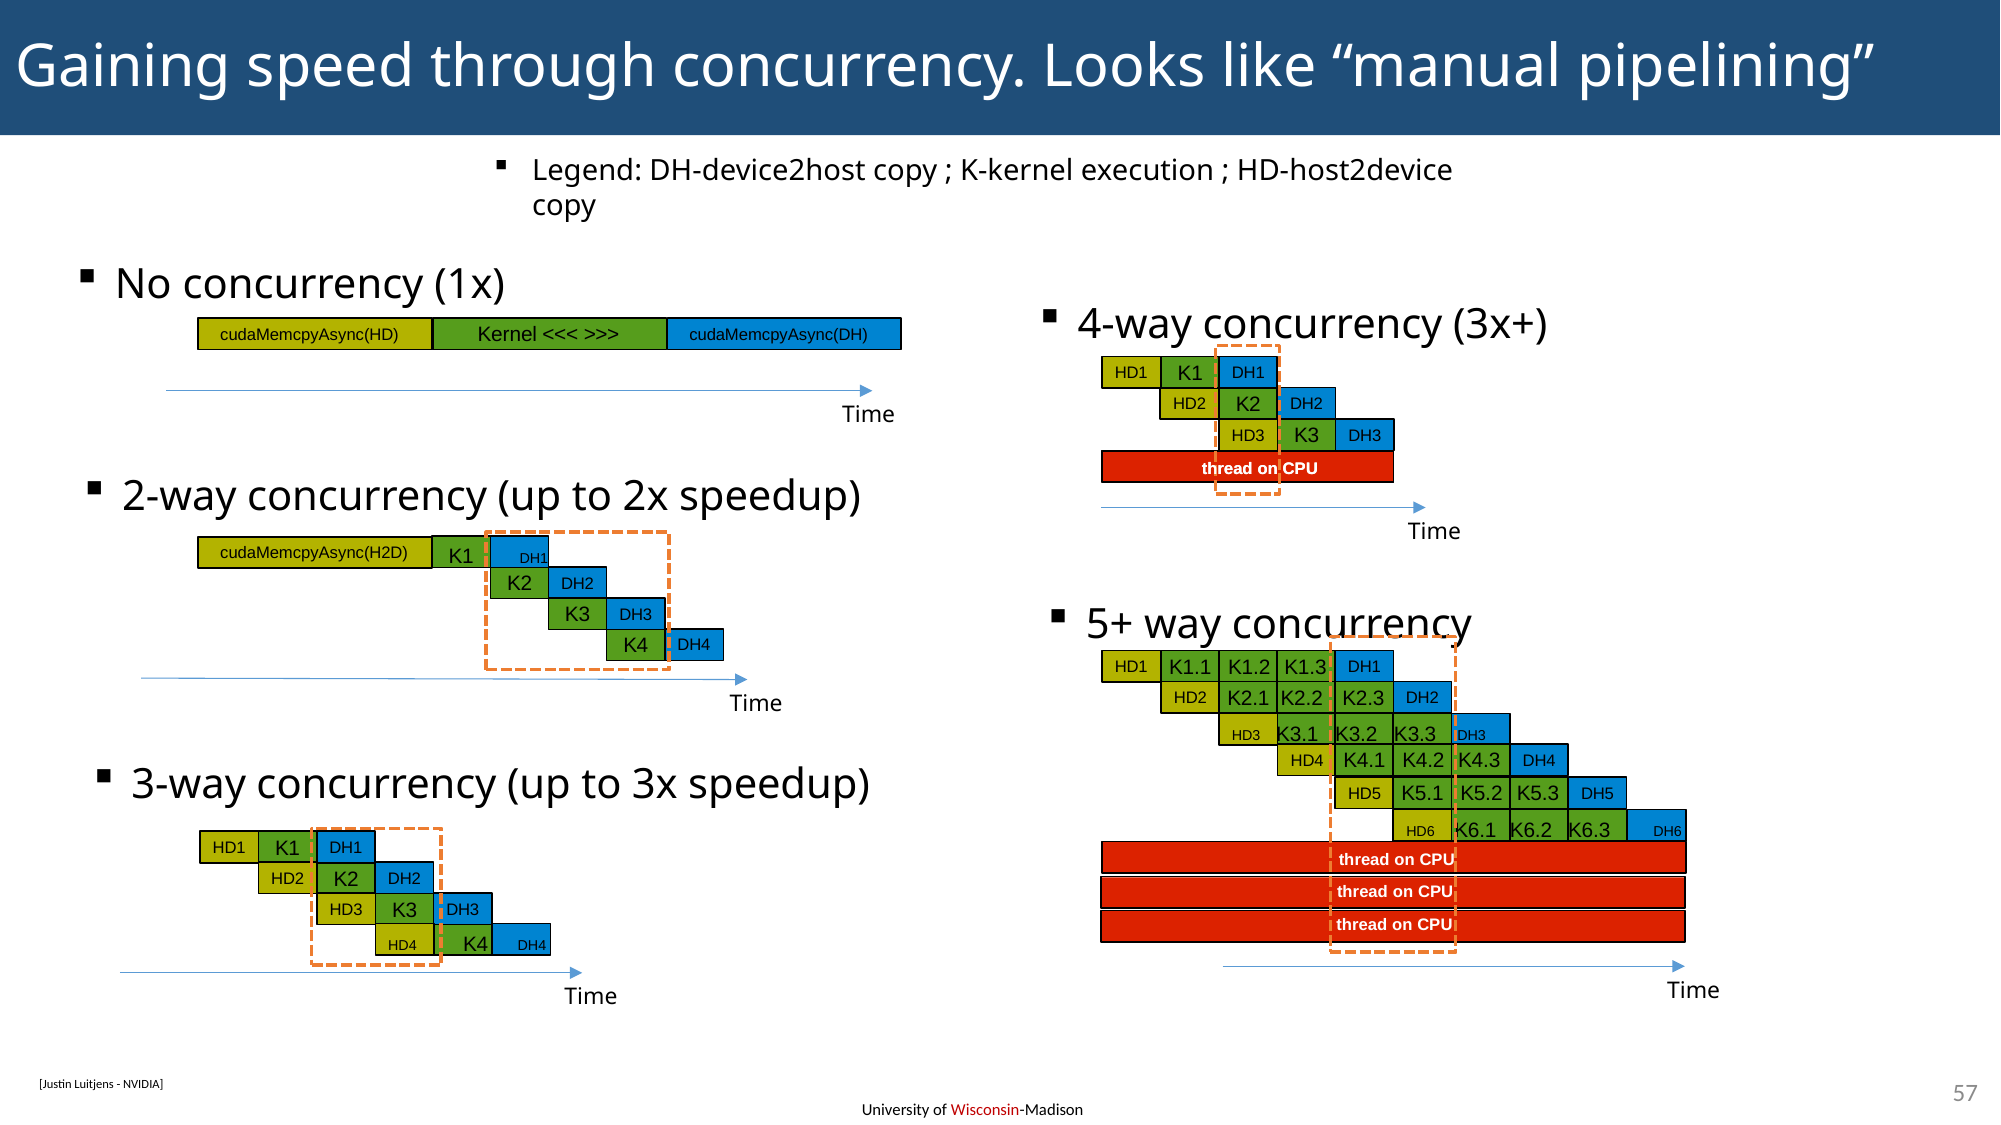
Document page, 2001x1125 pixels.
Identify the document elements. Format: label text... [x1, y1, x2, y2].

title Gaining speed through concurrency. Looks like “manual pipelining” [0, 0, 2000, 136]
text_box [432, 346, 667, 350]
text_box cudaMemcpyAsync(DH) [667, 321, 902, 344]
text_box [82, 466, 988, 724]
text_box No concurrency (1x) [74, 254, 676, 307]
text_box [1037, 294, 1749, 552]
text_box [166, 390, 924, 436]
slide_number 57 [1879, 1069, 1994, 1114]
text_box [667, 344, 902, 350]
text_box Kernel <<< >>> [432, 318, 667, 346]
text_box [1045, 594, 1749, 1011]
text_box cudaMemcpyAsync(HD) [198, 321, 432, 344]
text_box [198, 344, 432, 350]
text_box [91, 754, 873, 1018]
text_box Legend: DH-device2host copy ; K-kernel execution ; HD-host2device copy [492, 149, 1513, 222]
